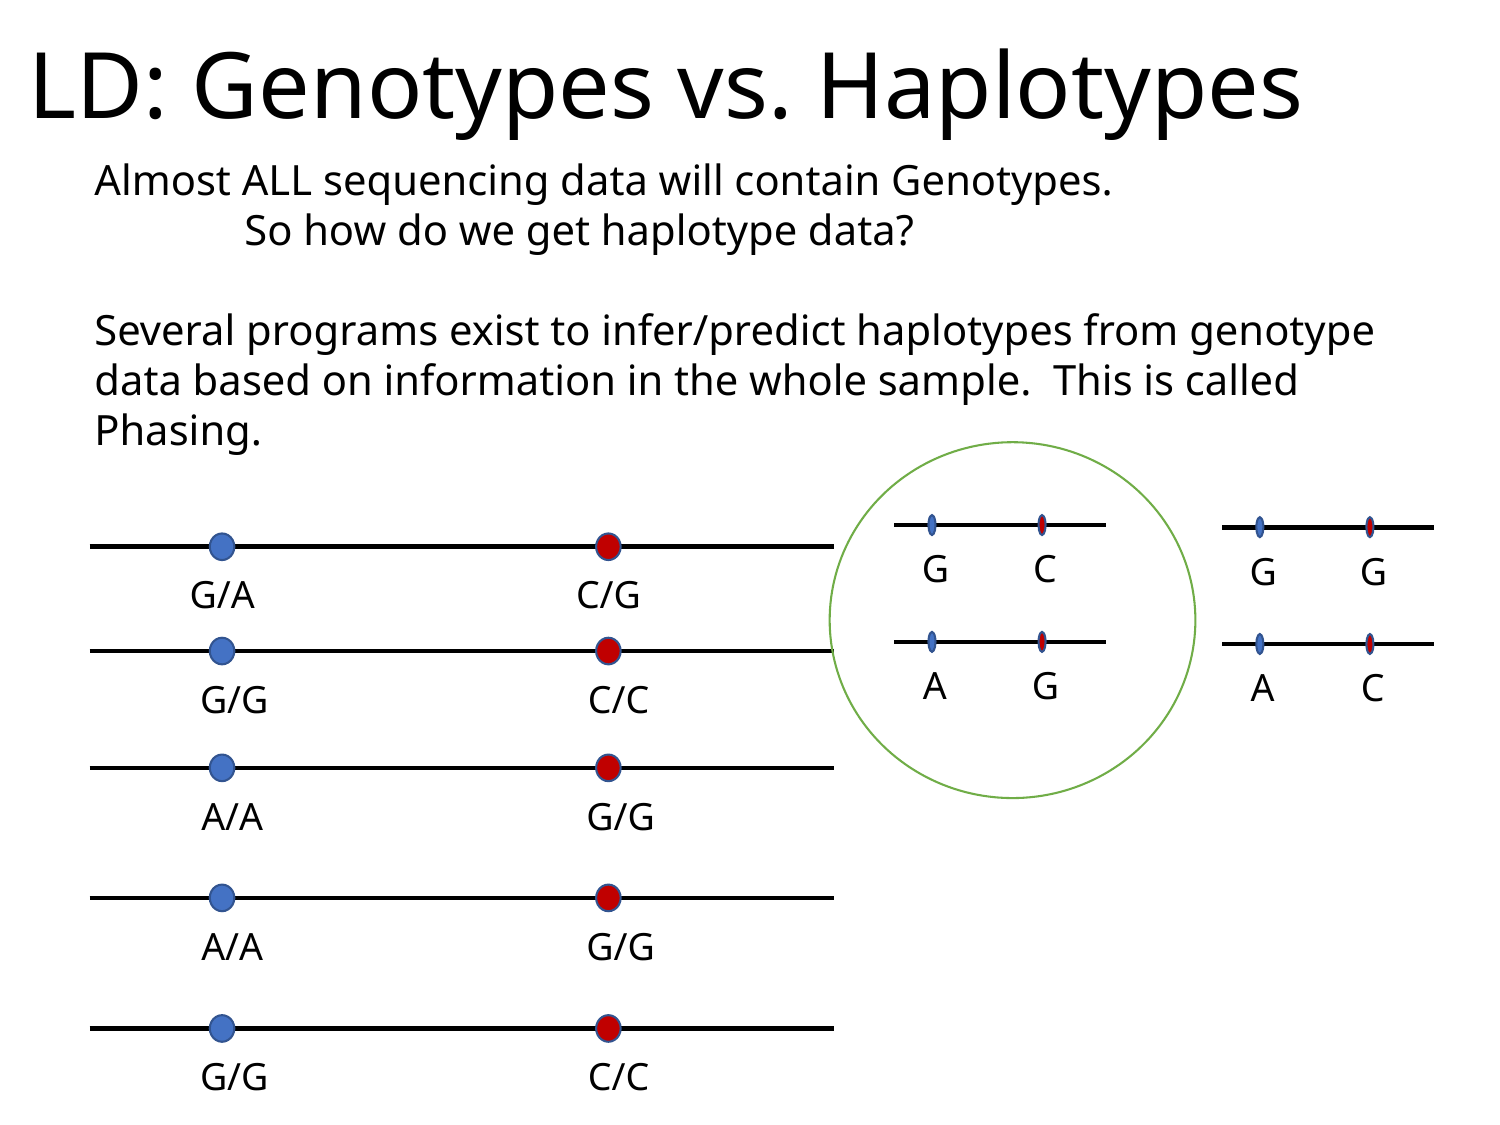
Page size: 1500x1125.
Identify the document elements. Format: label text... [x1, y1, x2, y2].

title LD: Genotypes vs. Haplotypes [13, 0, 1413, 179]
text_box Almost ALL sequencing data will contain Genotypes. So how do we get haplotype data? Several programs exist to infer/predict haplotypes from genotype data based on information in the whole sample. This is called Phasing. [79, 146, 1403, 462]
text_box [894, 515, 1435, 718]
text_box [828, 441, 1167, 800]
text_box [89, 637, 835, 1107]
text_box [89, 533, 835, 621]
